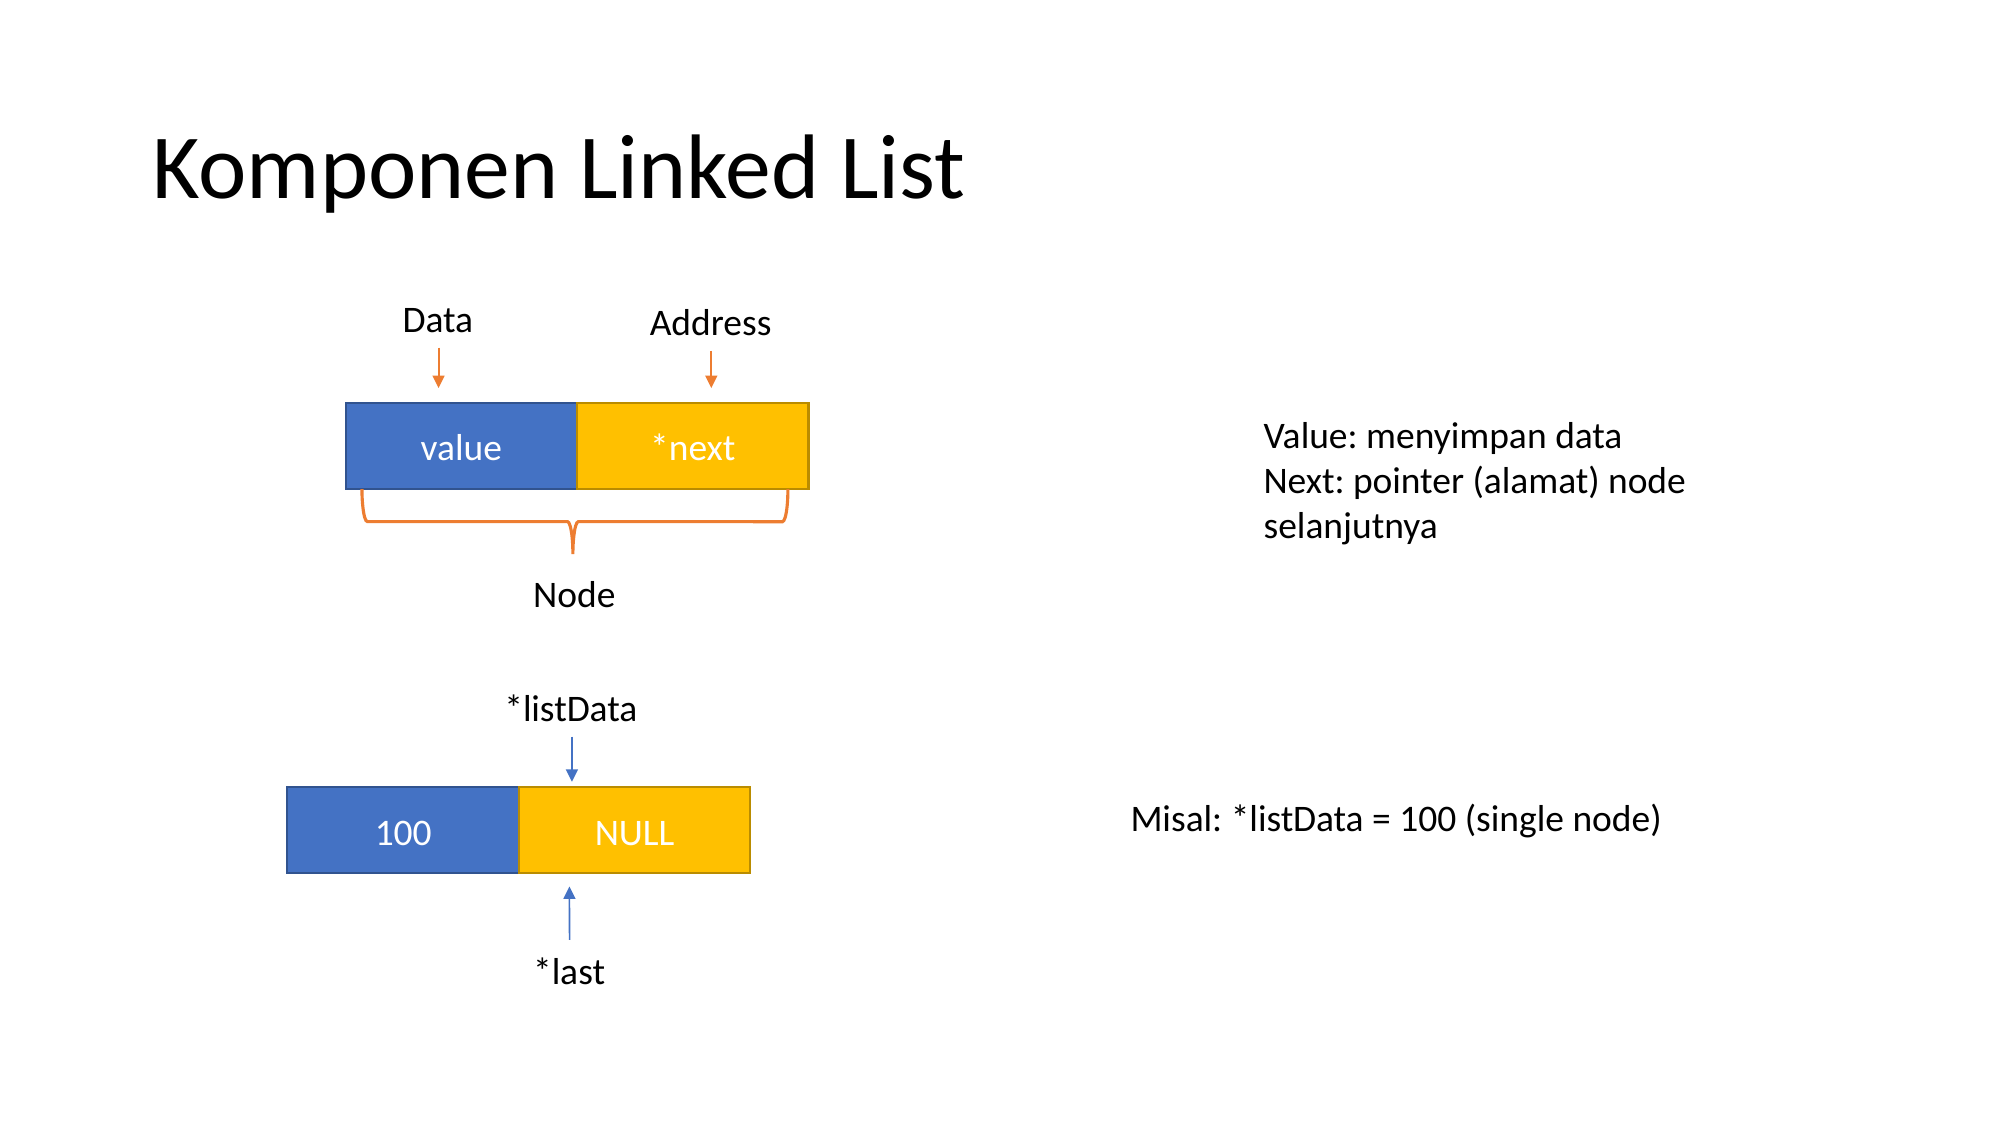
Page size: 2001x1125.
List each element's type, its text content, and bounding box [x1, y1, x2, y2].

text_box *last [518, 939, 621, 1000]
text_box Node [518, 562, 632, 623]
text_box *listData [489, 676, 655, 737]
text_box Address [634, 290, 788, 351]
text_box *next [577, 402, 809, 490]
text_box [361, 489, 788, 555]
text_box Value: menyimpan data Next: pointer (alamat) node selanjutnya [1248, 403, 1813, 554]
text_box value [345, 402, 577, 490]
text_box Misal: *listData = 100 (single node) [1115, 786, 1685, 847]
title Komponen Linked List [137, 59, 1863, 278]
text_box NULL [518, 786, 751, 874]
text_box 100 [287, 786, 518, 874]
text_box Data [387, 287, 490, 348]
